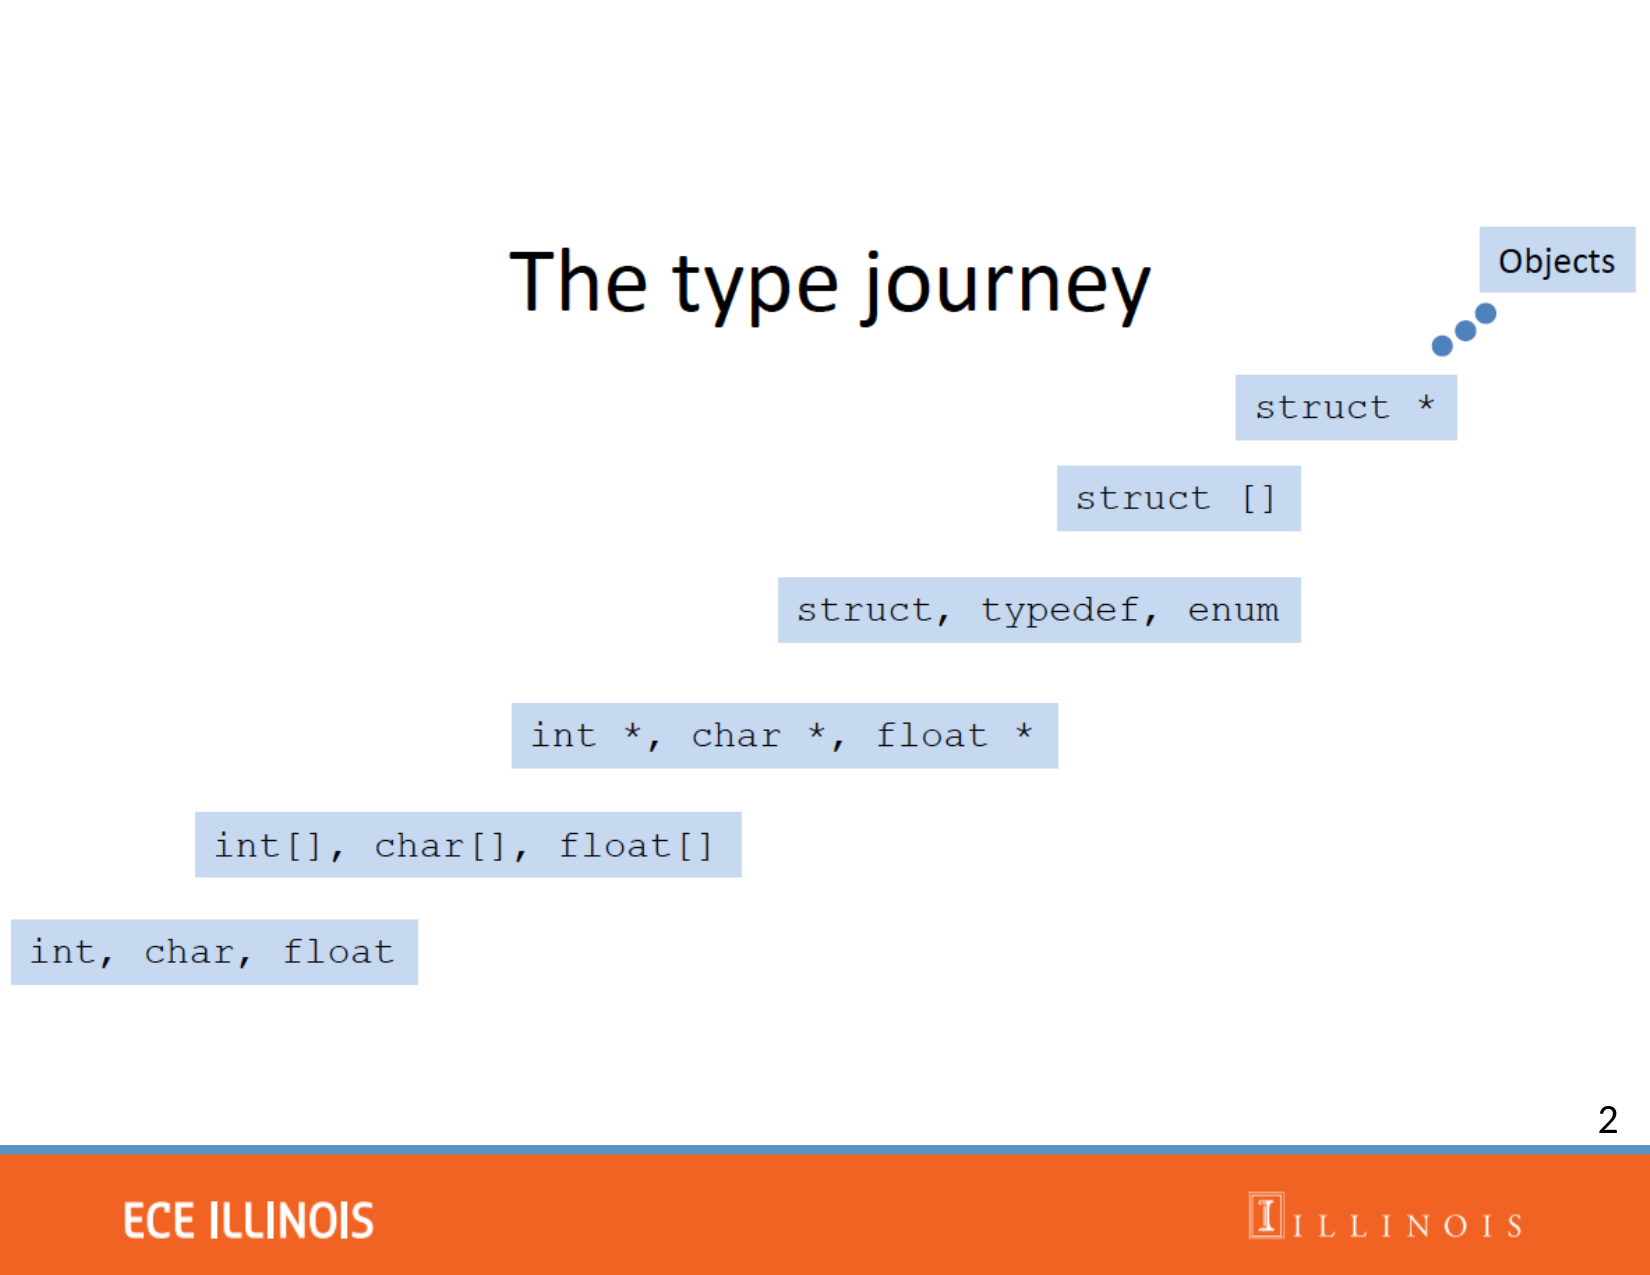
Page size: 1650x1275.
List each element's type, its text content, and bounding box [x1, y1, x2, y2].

picture [0, 220, 1650, 996]
text_box 2 [1582, 1084, 1634, 1150]
